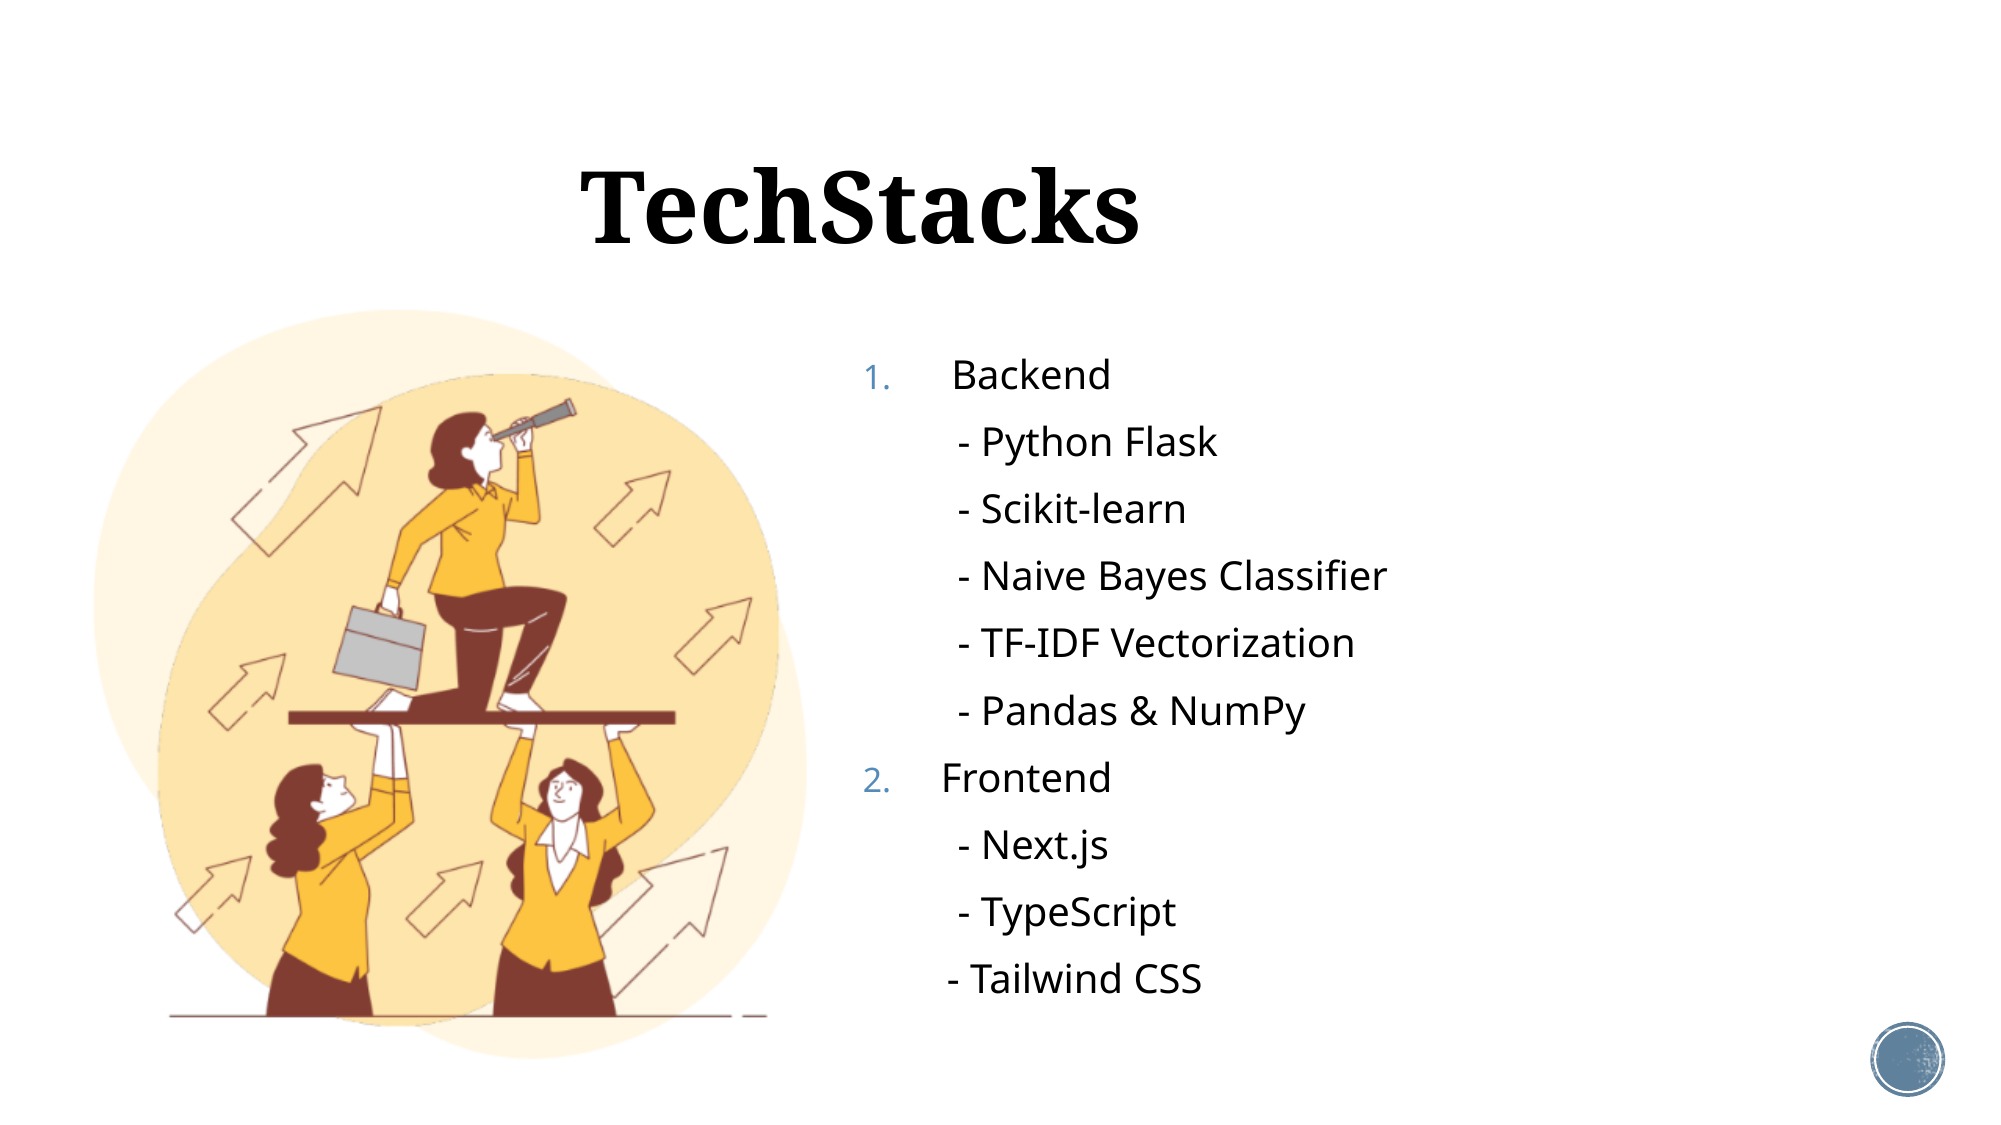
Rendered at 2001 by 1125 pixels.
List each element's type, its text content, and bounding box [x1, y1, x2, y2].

title TechStacks [175, 79, 1826, 344]
picture [76, 296, 821, 1063]
list Backend - Python Flask - Scikit-learn - Naive Bayes Classifier - TF-IDF Vectorization - Pandas & NumPy Frontend - Next.js - TypeScript - Tailwind CSS [847, 347, 1826, 1012]
